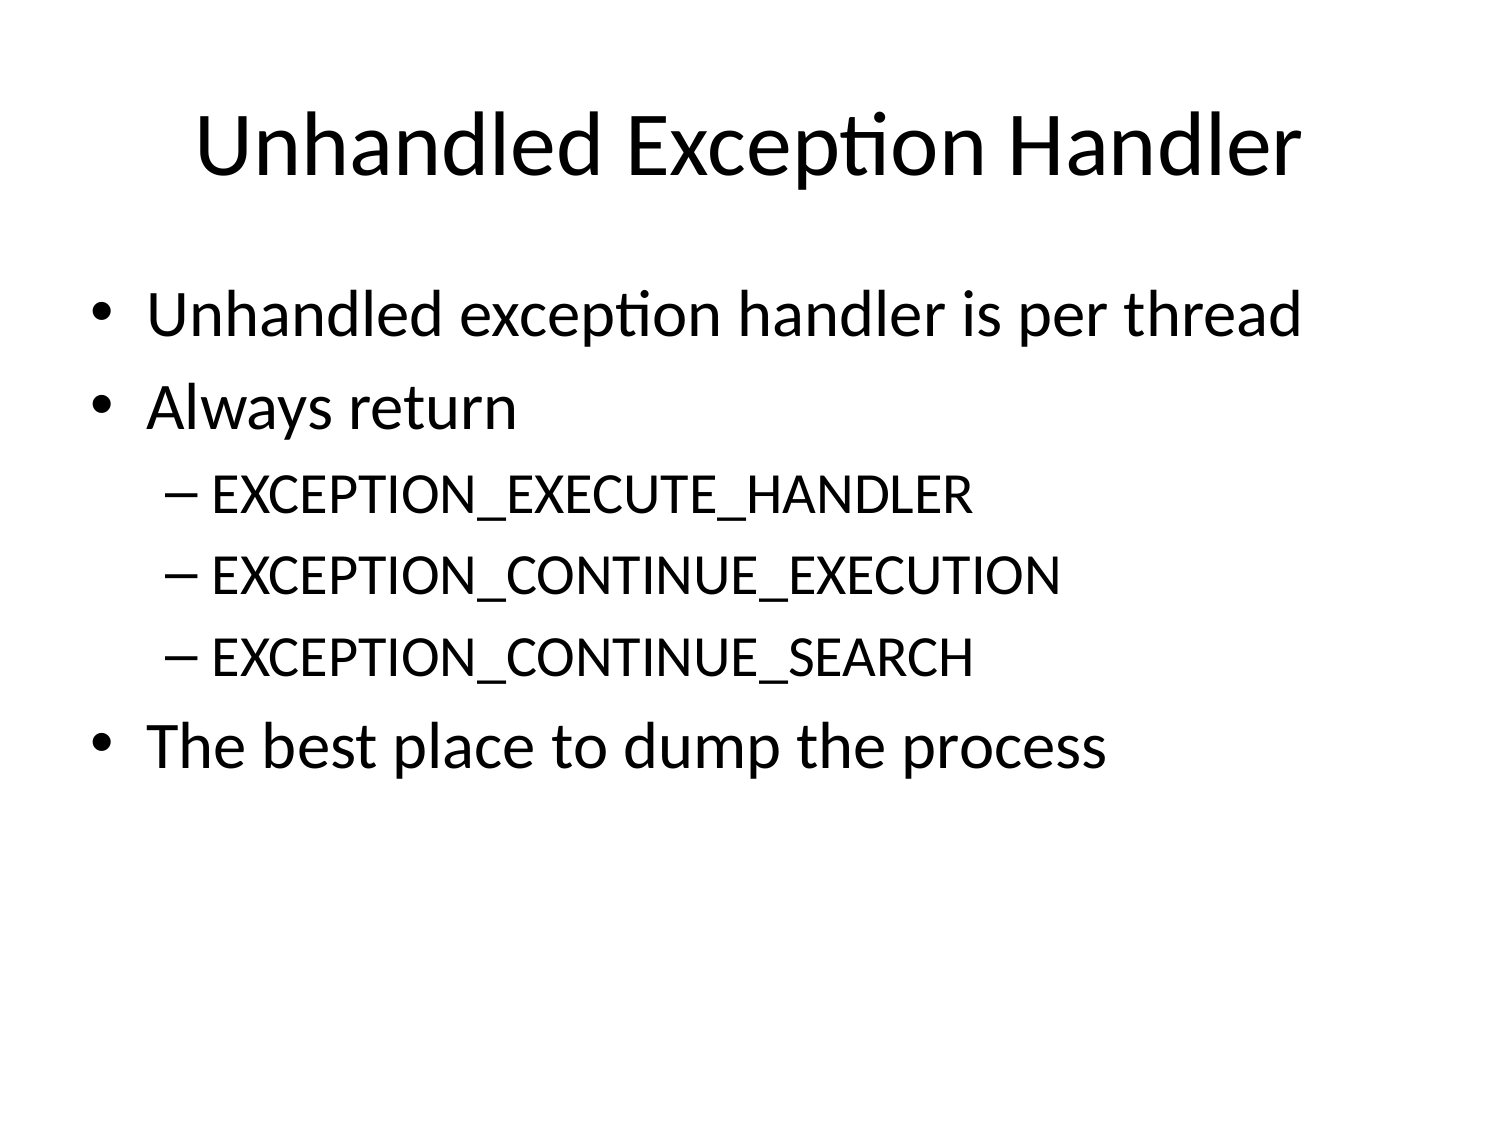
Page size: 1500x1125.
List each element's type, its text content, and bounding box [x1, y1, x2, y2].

title Unhandled Exception Handler [75, 45, 1425, 233]
list Unhandled exception handler is per thread Always return EXCEPTION_EXECUTE_HANDLER EXCEPTION_CONTINUE_EXECUTION EXCEPTION_CONTINUE_SEARCH The best place to dump the process [75, 262, 1425, 1005]
